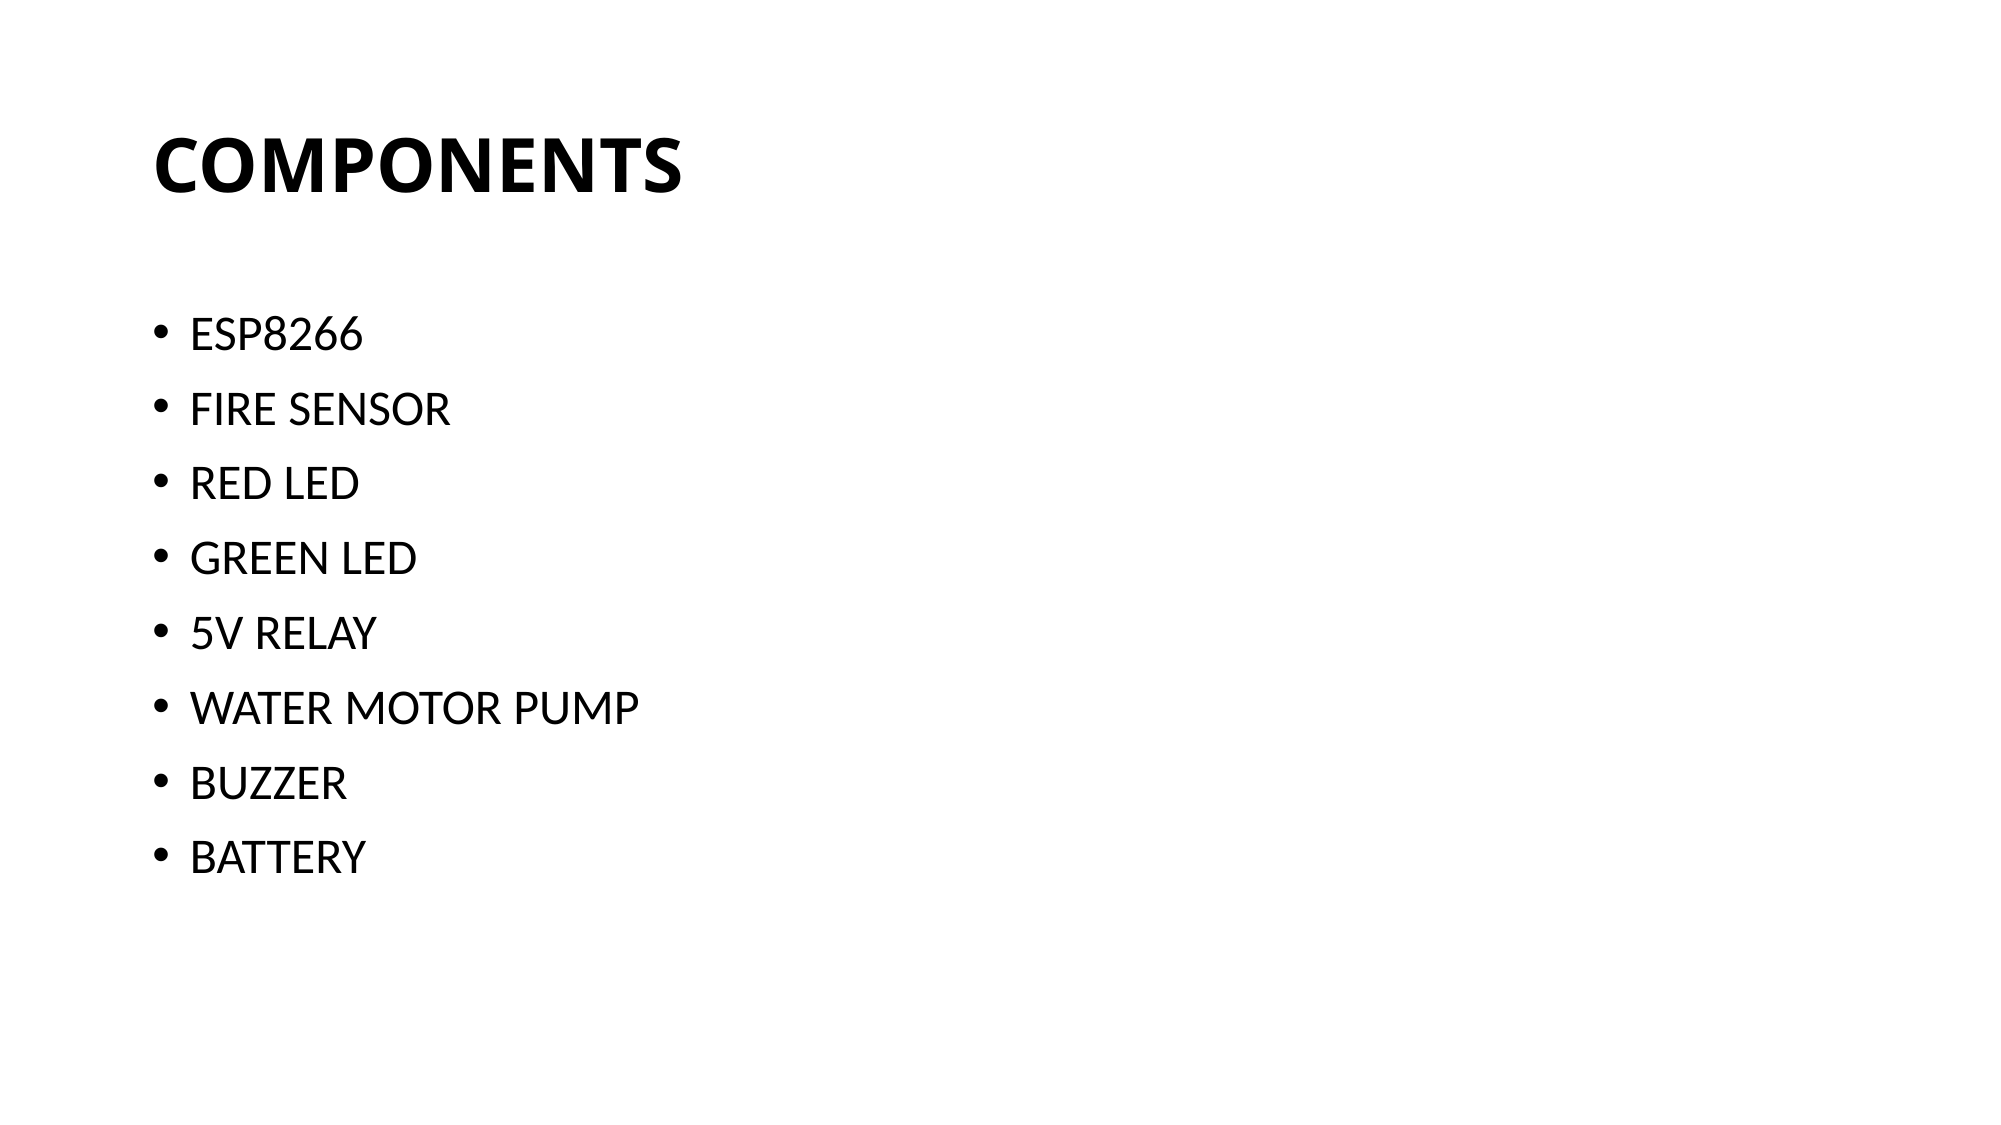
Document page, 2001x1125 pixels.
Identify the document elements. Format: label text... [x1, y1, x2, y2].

list ESP8266 FIRE SENSOR RED LED GREEN LED 5V RELAY WATER MOTOR PUMP BUZZER BATTERY [137, 299, 1863, 1014]
title COMPONENTS [137, 59, 1863, 278]
